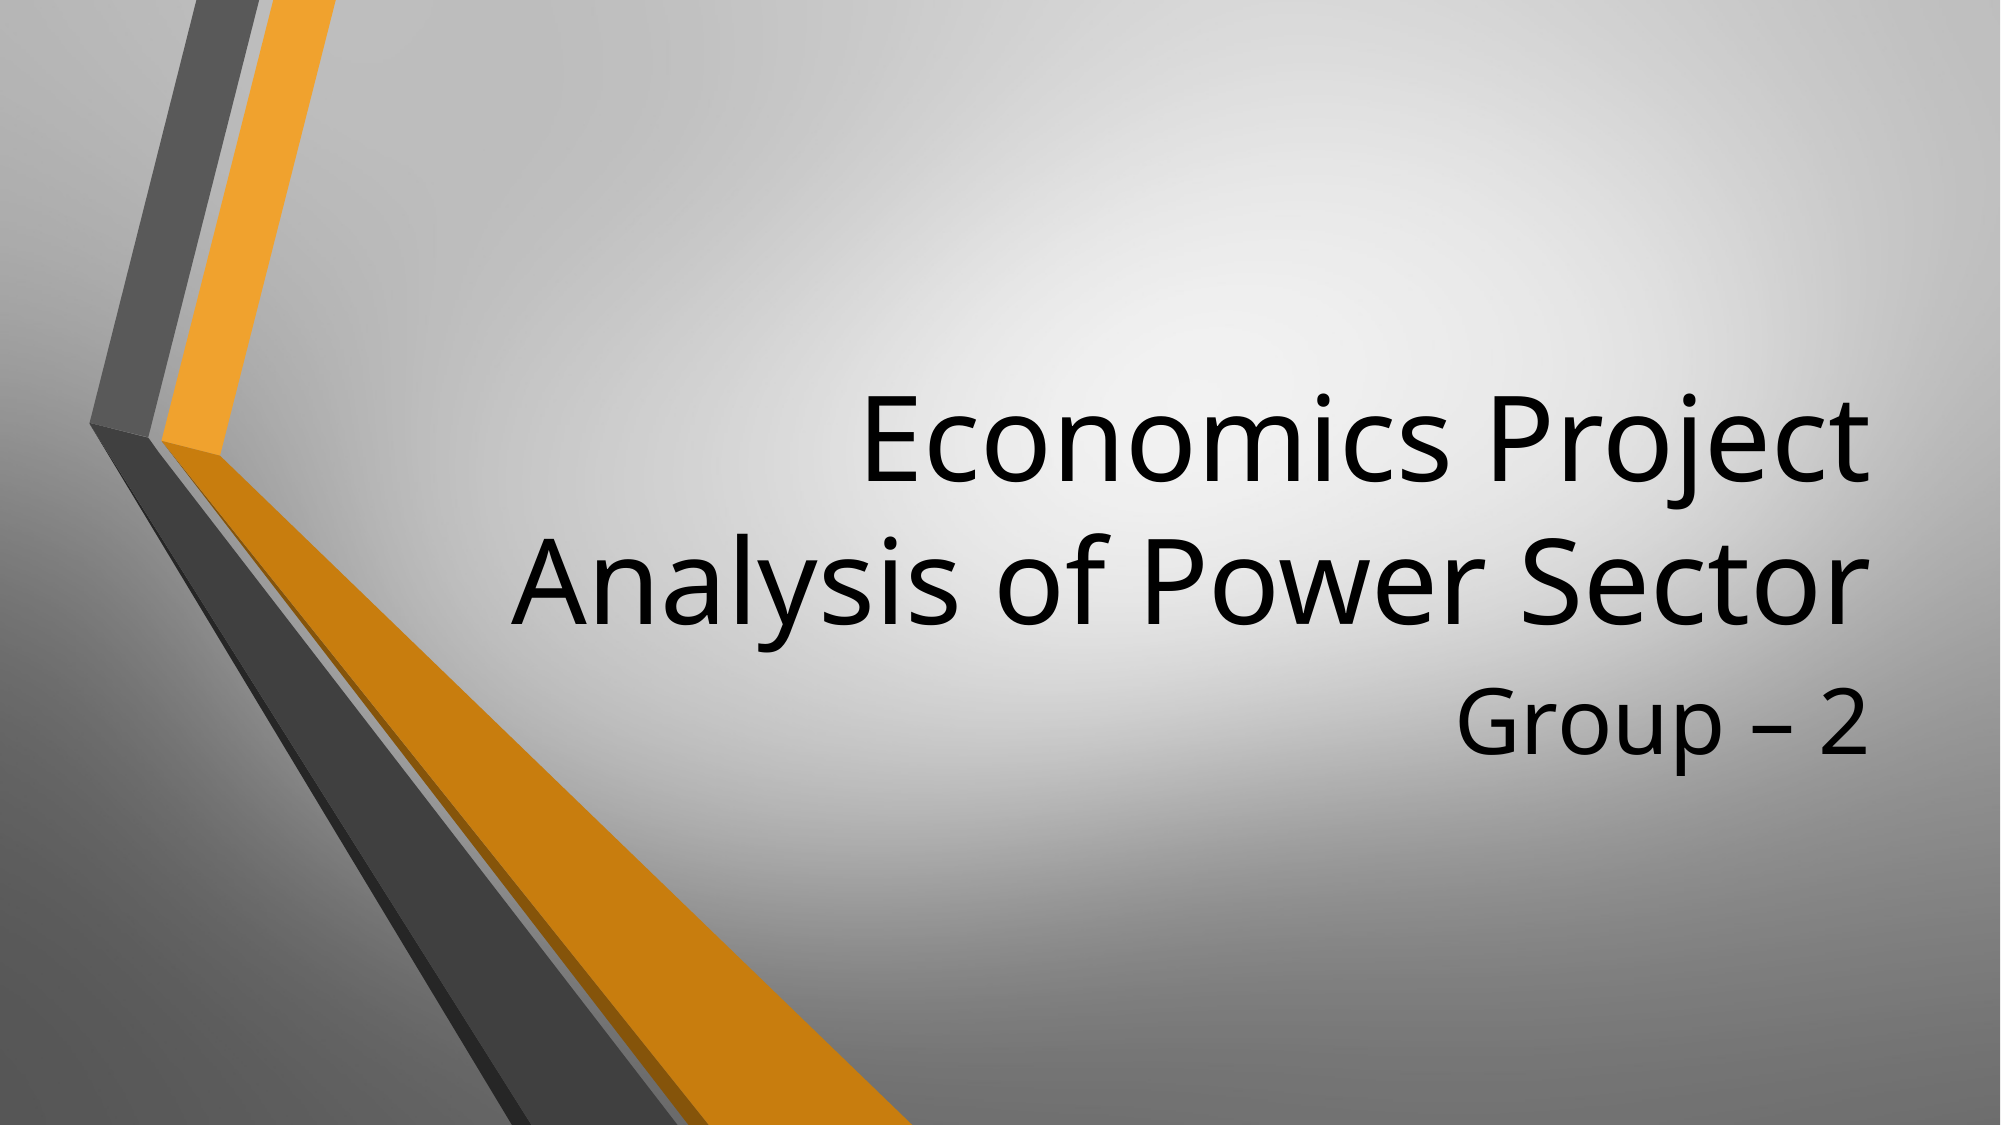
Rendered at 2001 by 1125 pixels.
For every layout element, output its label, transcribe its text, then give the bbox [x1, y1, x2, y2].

title Economics Project Analysis of Power Sector [480, 226, 1887, 656]
subtitle Group – 2 [740, 655, 1887, 884]
